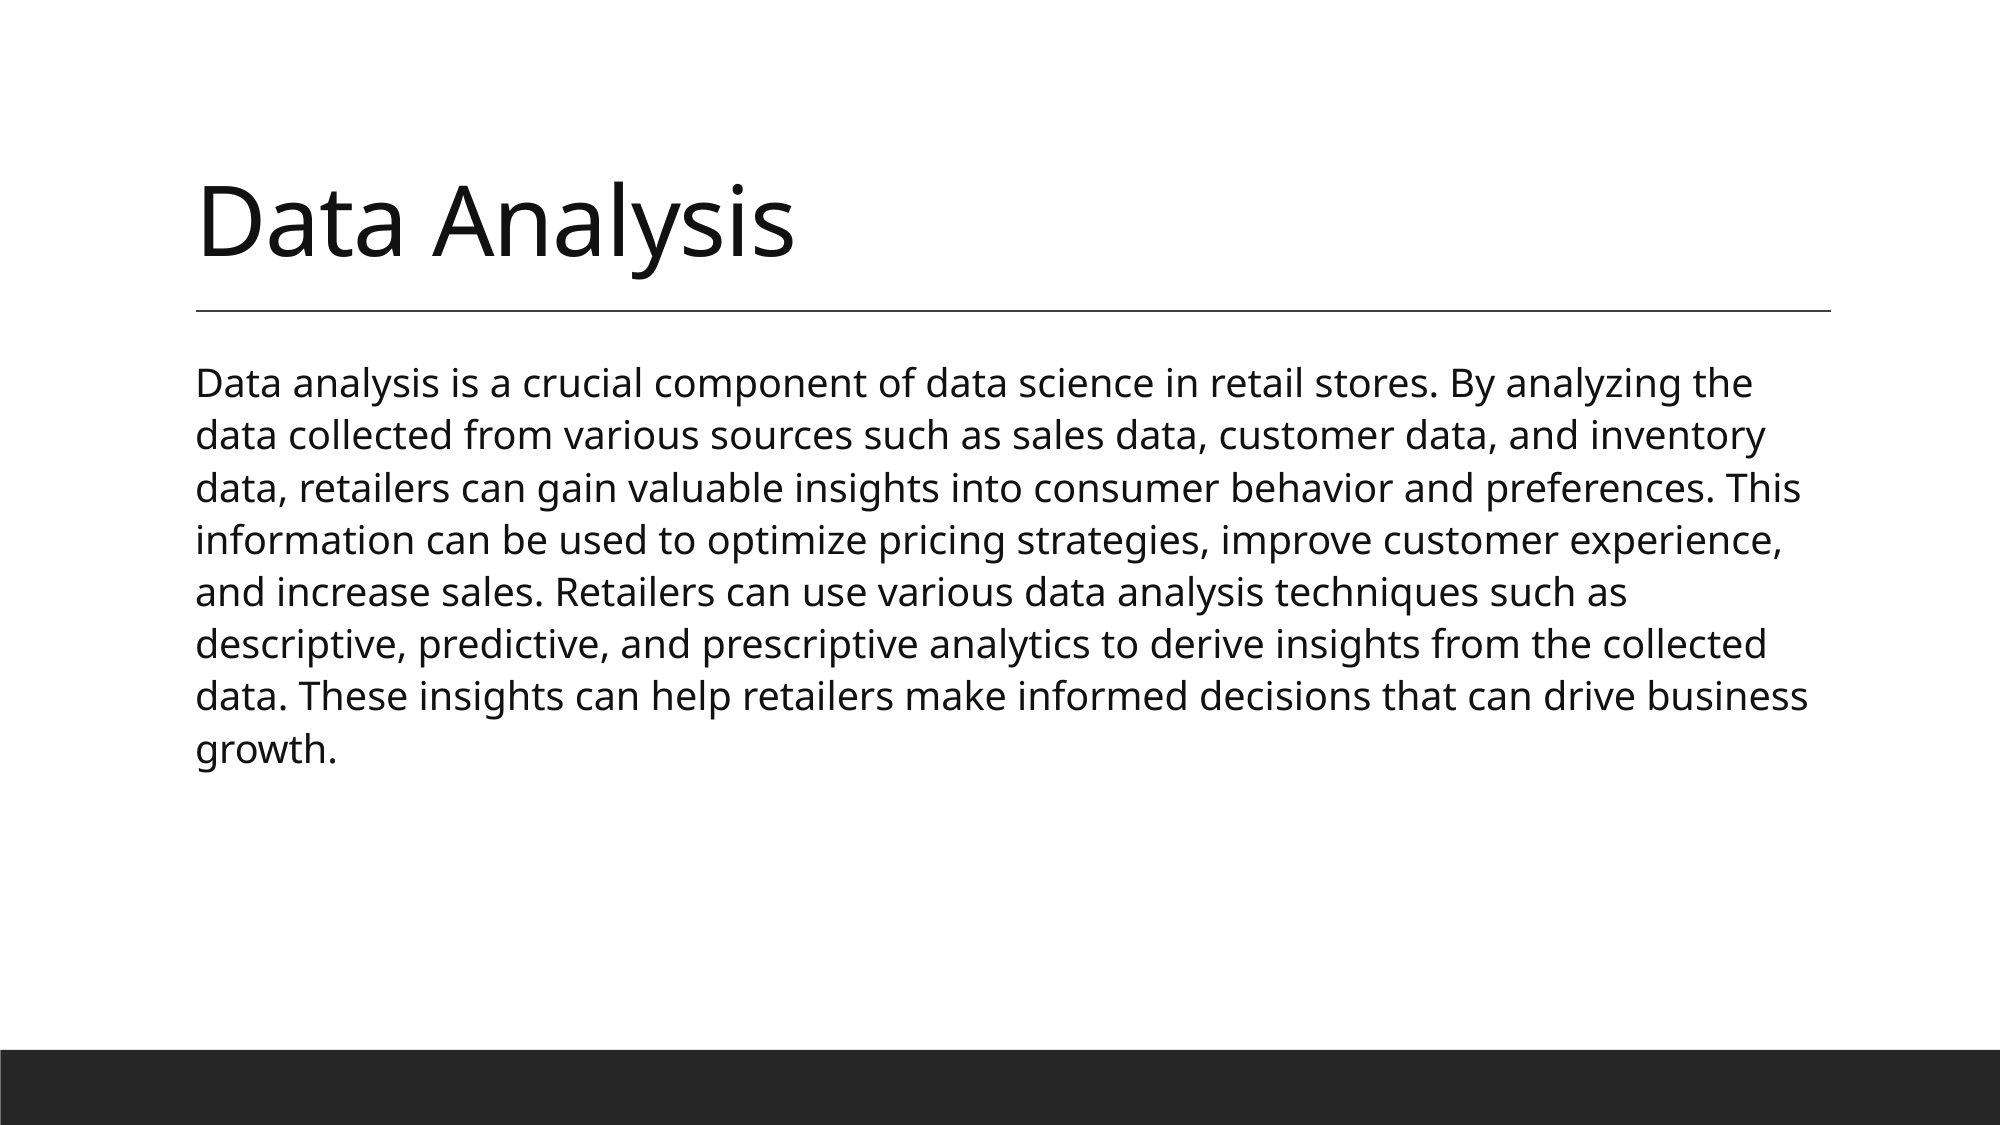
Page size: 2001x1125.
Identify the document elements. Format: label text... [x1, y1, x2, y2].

title Data Analysis [180, 47, 1830, 285]
list Data analysis is a crucial component of data science in retail stores. By analyzing the data collected from various sources such as sales data, customer data, and inventory data, retailers can gain valuable insights into consumer behavior and preferences. This information can be used to optimize pricing strategies, improve customer experience, and increase sales. Retailers can use various data analysis techniques such as descriptive, predictive, and prescriptive analytics to derive insights from the collected data. These insights can help retailers make informed decisions that can drive business growth. [180, 345, 1830, 963]
